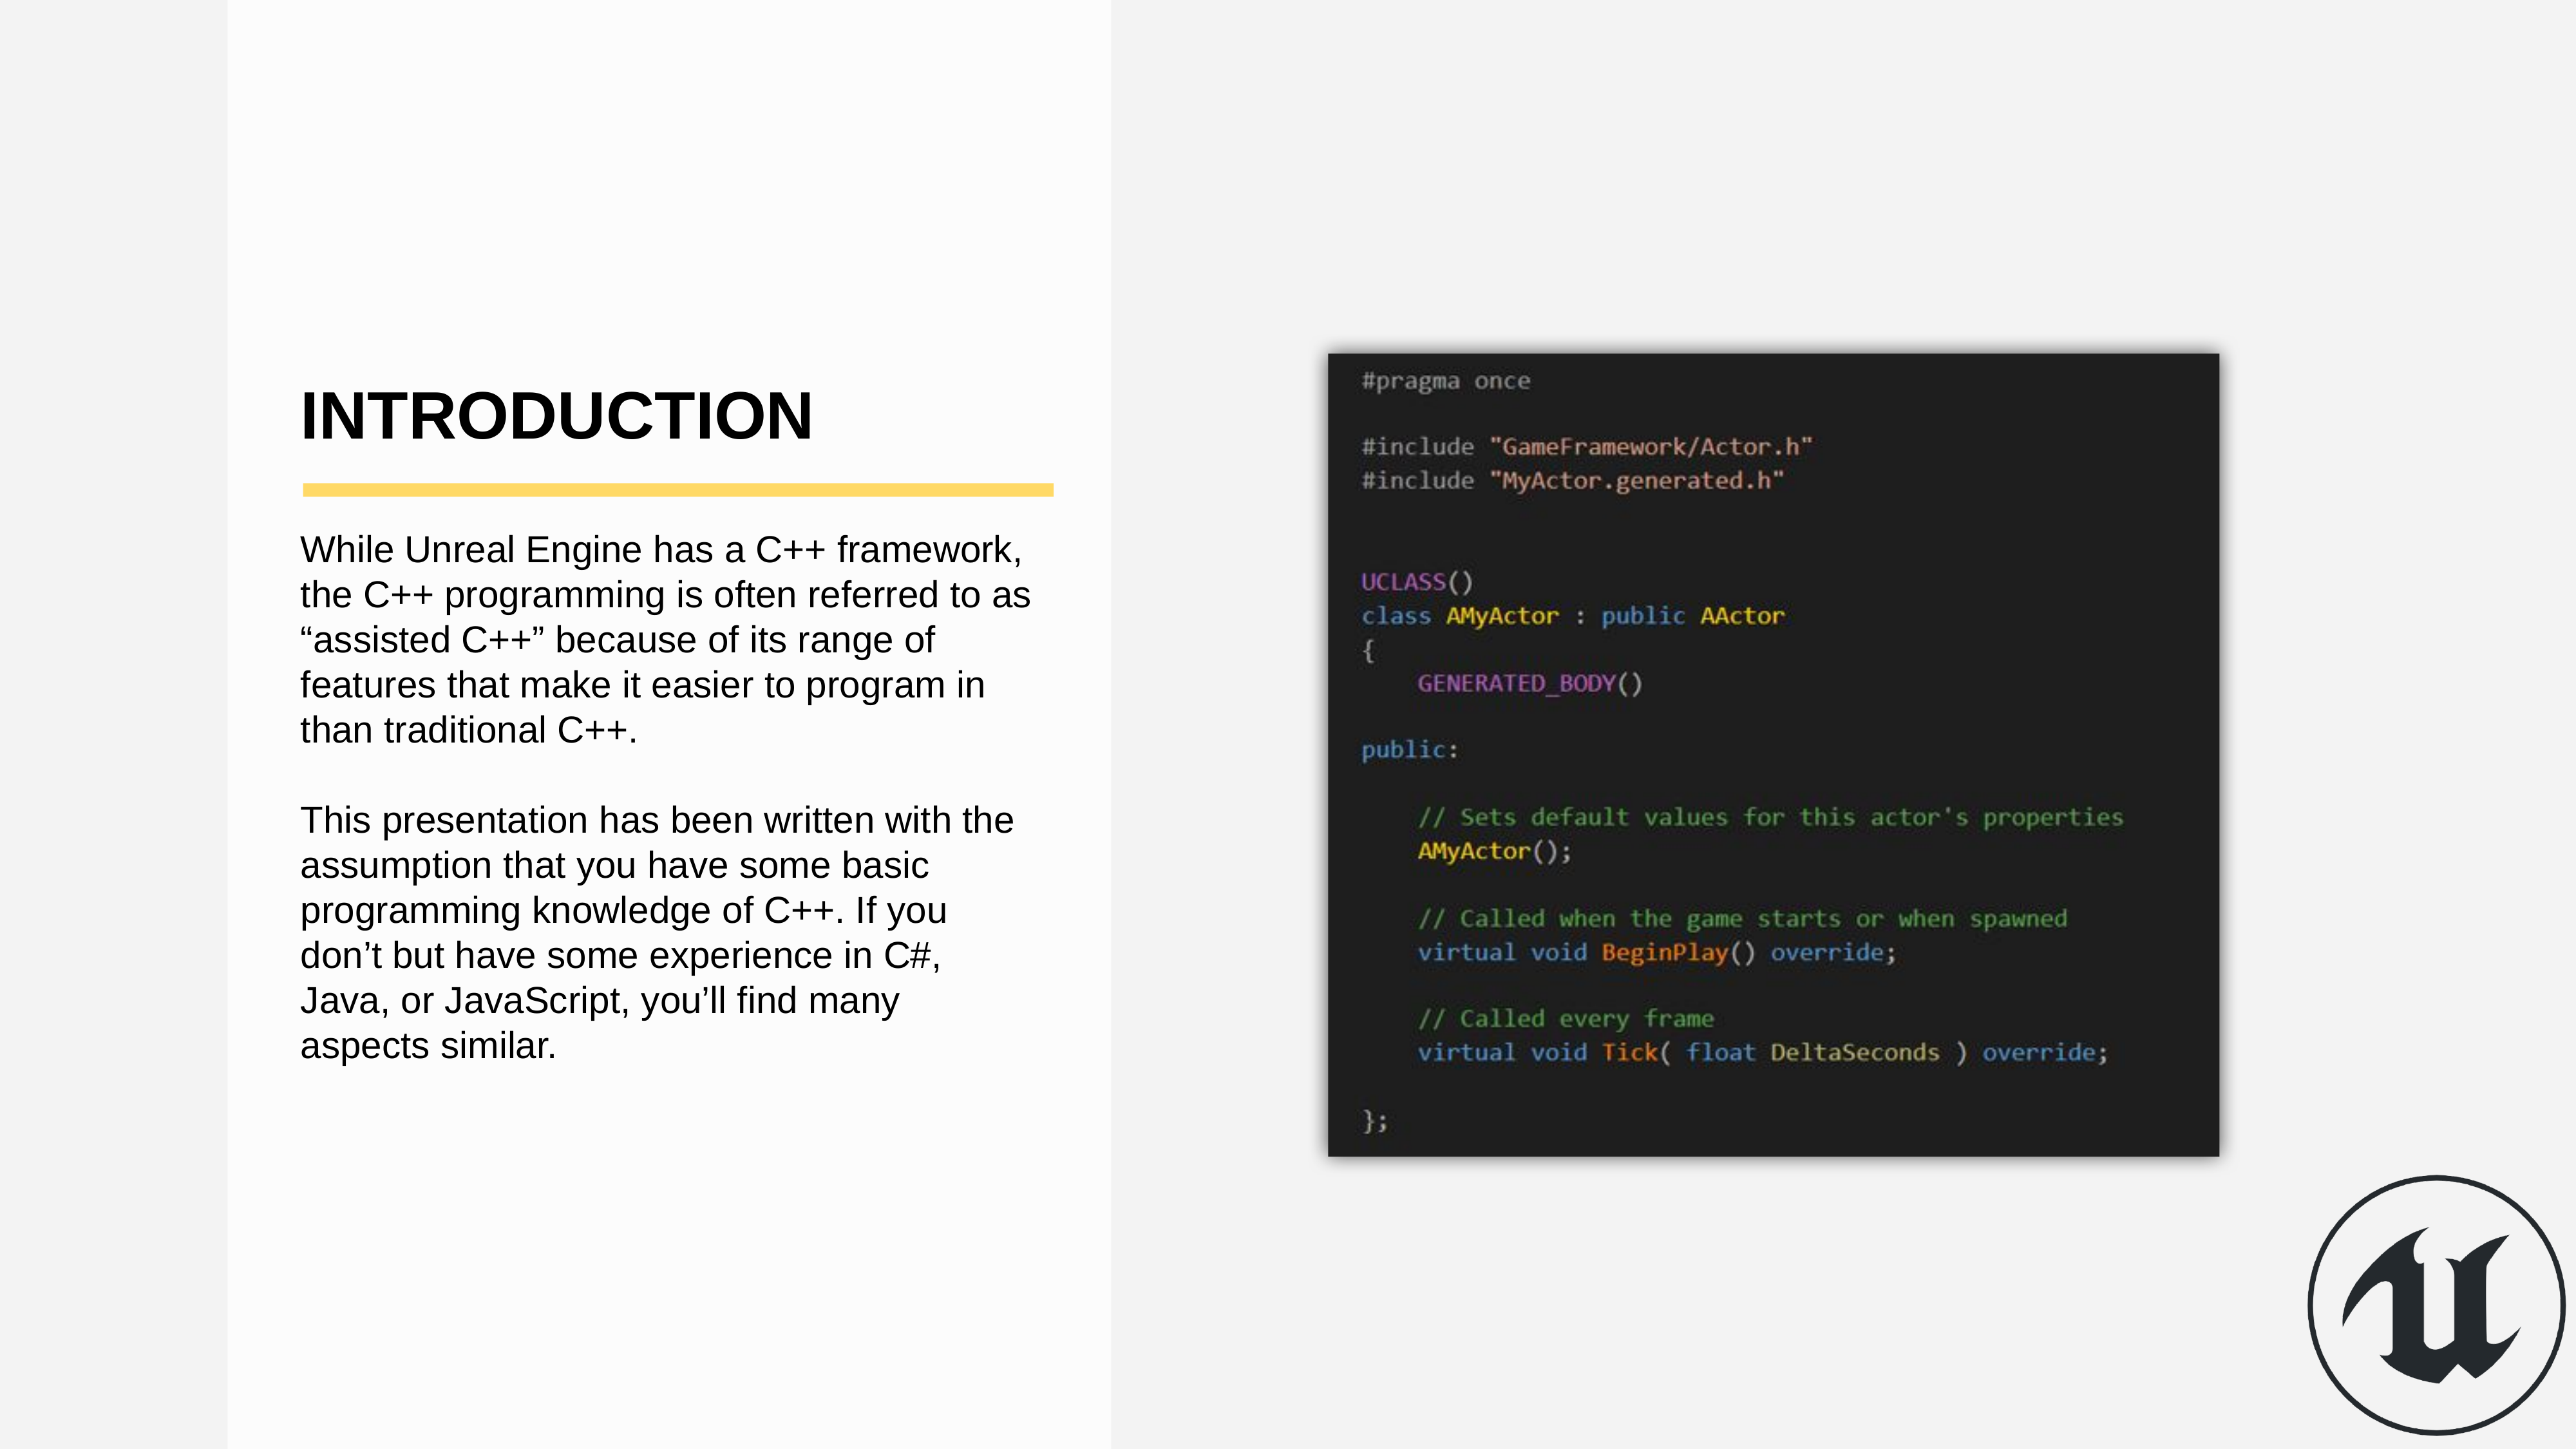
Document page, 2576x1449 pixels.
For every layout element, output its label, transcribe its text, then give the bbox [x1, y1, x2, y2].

text_box While Unreal Engine has a C++ framework, the C++ programming is often referred to as “assisted C++” because of its range of features that make it easier to program in than traditional C++. This presentation has been written with the assumption that you have some basic programming knowledge of C++. If you don’t but have some experience in C#, Java, or JavaScript, you’ll find many aspects similar. [295, 520, 1044, 1072]
picture [1328, 354, 2220, 1157]
picture [2298, 1165, 2576, 1449]
text_box Introduction [295, 366, 1044, 458]
text_box [303, 483, 1054, 497]
text_box [227, 0, 1112, 1449]
